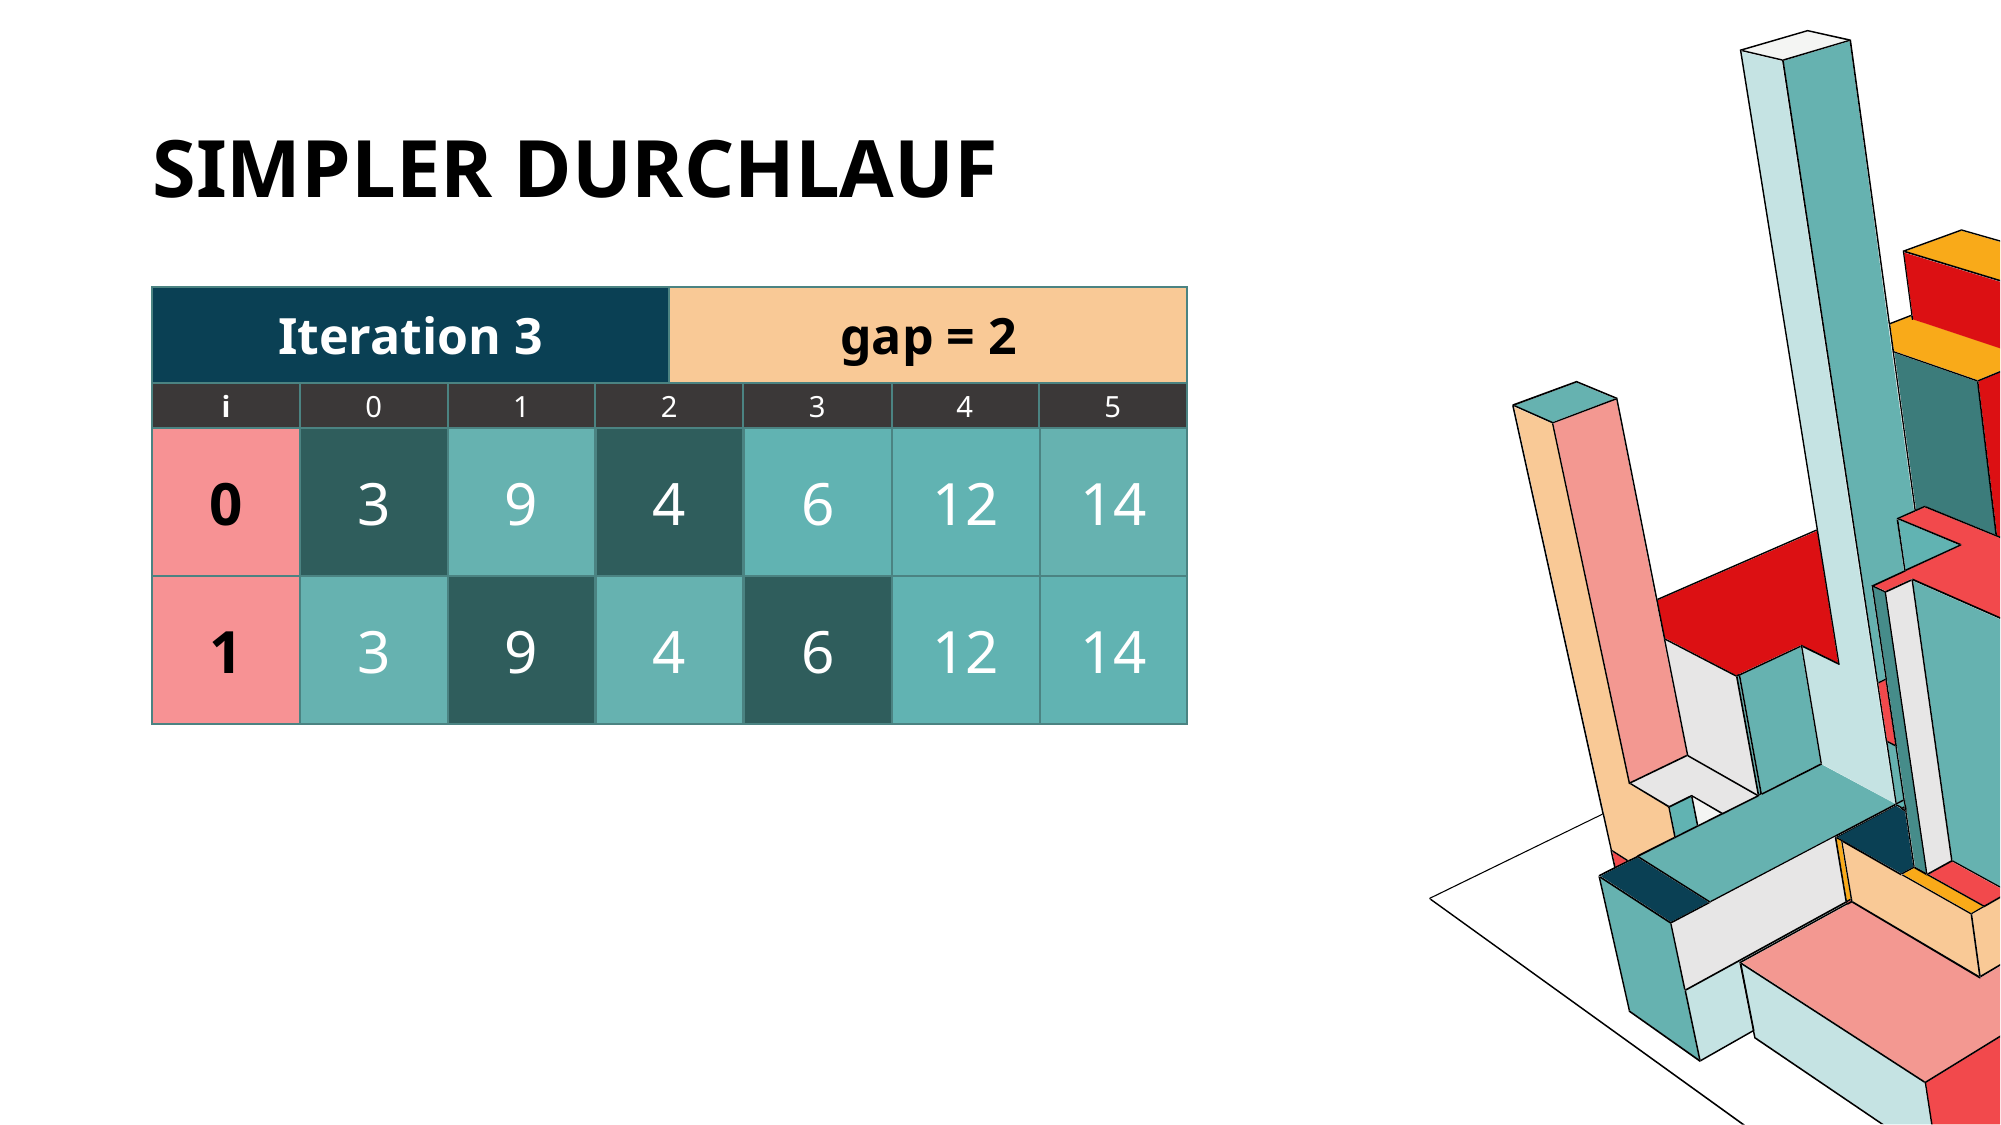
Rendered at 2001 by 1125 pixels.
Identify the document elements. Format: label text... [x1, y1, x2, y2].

text_box 9 [447, 575, 595, 725]
text_box 2 [594, 384, 742, 429]
text_box 3 [301, 575, 447, 725]
text_box 14 [1041, 429, 1188, 575]
text_box 1 [151, 575, 301, 725]
text_box 6 [743, 429, 893, 575]
text_box 12 [893, 575, 1041, 725]
text_box 14 [1041, 575, 1188, 725]
text_box i [151, 384, 301, 429]
text_box 3 [742, 384, 893, 429]
text_box gap = 2 [670, 286, 1188, 384]
text_box 0 [151, 429, 301, 575]
text_box 1 [447, 384, 594, 429]
text_box 4 [595, 575, 743, 725]
title Simpler Durchlauf [137, 62, 1863, 281]
text_box 0 [301, 384, 447, 429]
text_box 12 [893, 429, 1041, 575]
text_box 4 [893, 384, 1040, 429]
text_box 4 [595, 429, 743, 575]
text_box 3 [301, 429, 447, 575]
text_box 6 [743, 575, 893, 725]
text_box 5 [1040, 384, 1188, 429]
text_box 9 [447, 429, 595, 575]
text_box Iteration 3 [151, 286, 670, 384]
